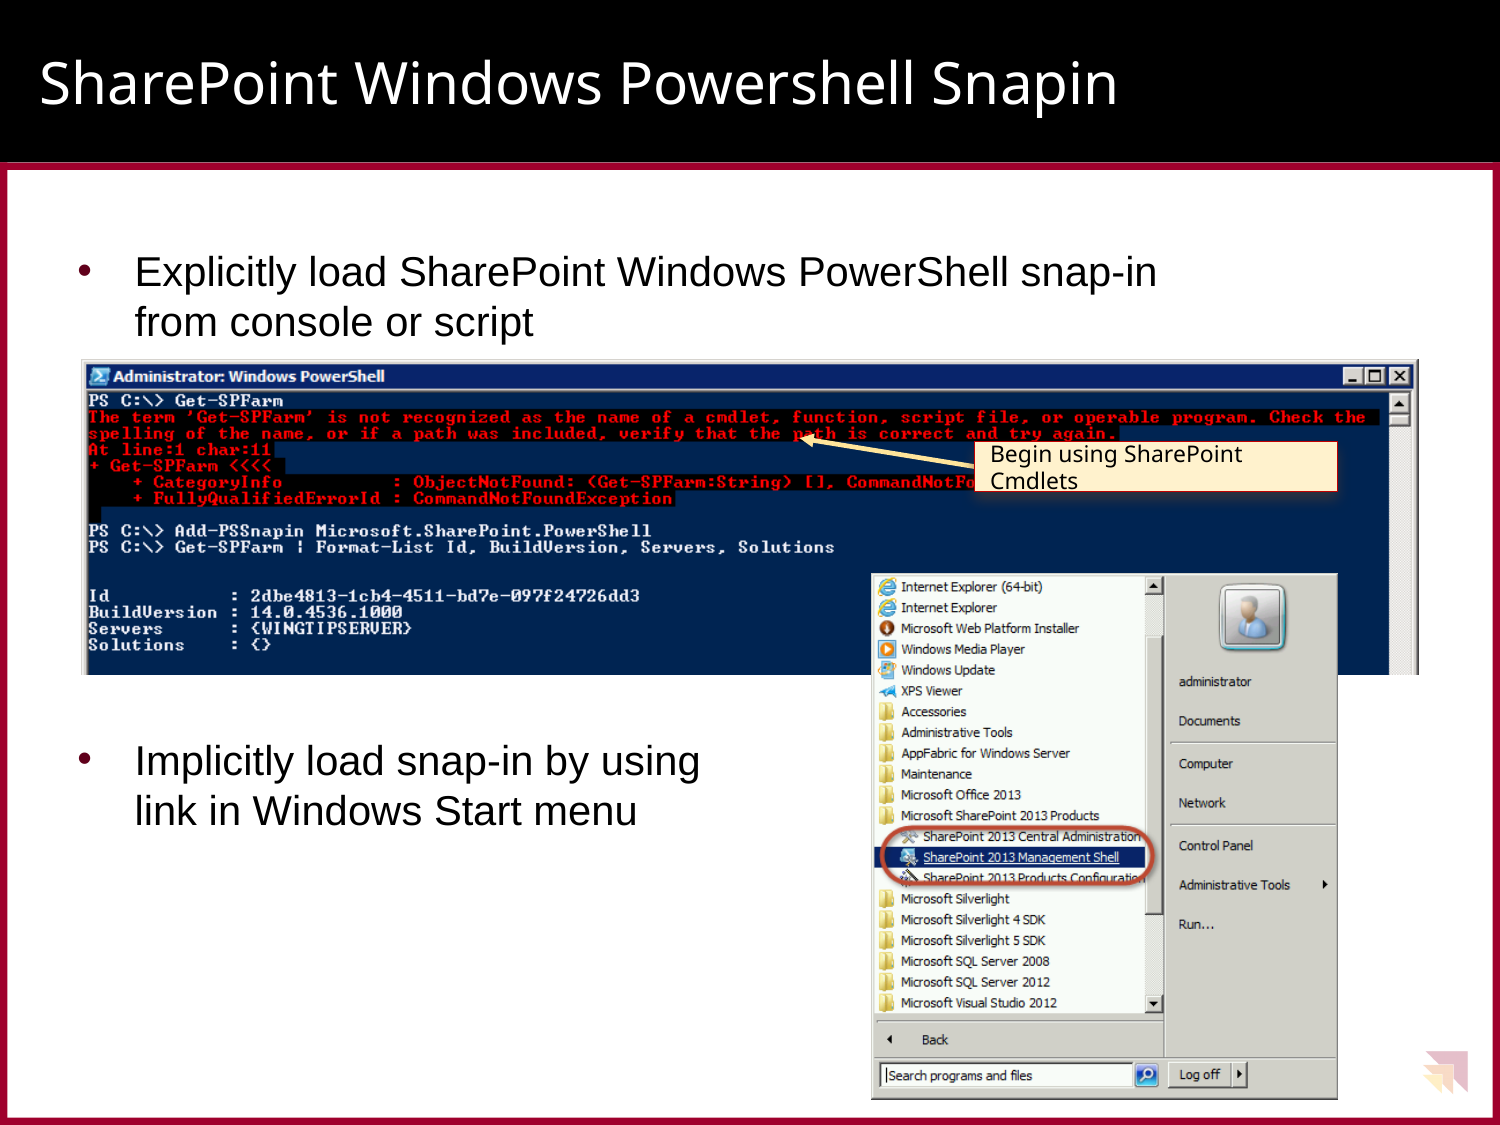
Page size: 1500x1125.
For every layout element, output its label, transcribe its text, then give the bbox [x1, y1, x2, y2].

title SharePoint Windows Powershell Snapin [24, 12, 1438, 150]
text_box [799, 437, 976, 467]
picture [80, 359, 1419, 1101]
list Explicitly load SharePoint Windows PowerShell snap-in from console or script Implicitly load snap-in by using link in Windows Start menu [62, 237, 1438, 1088]
